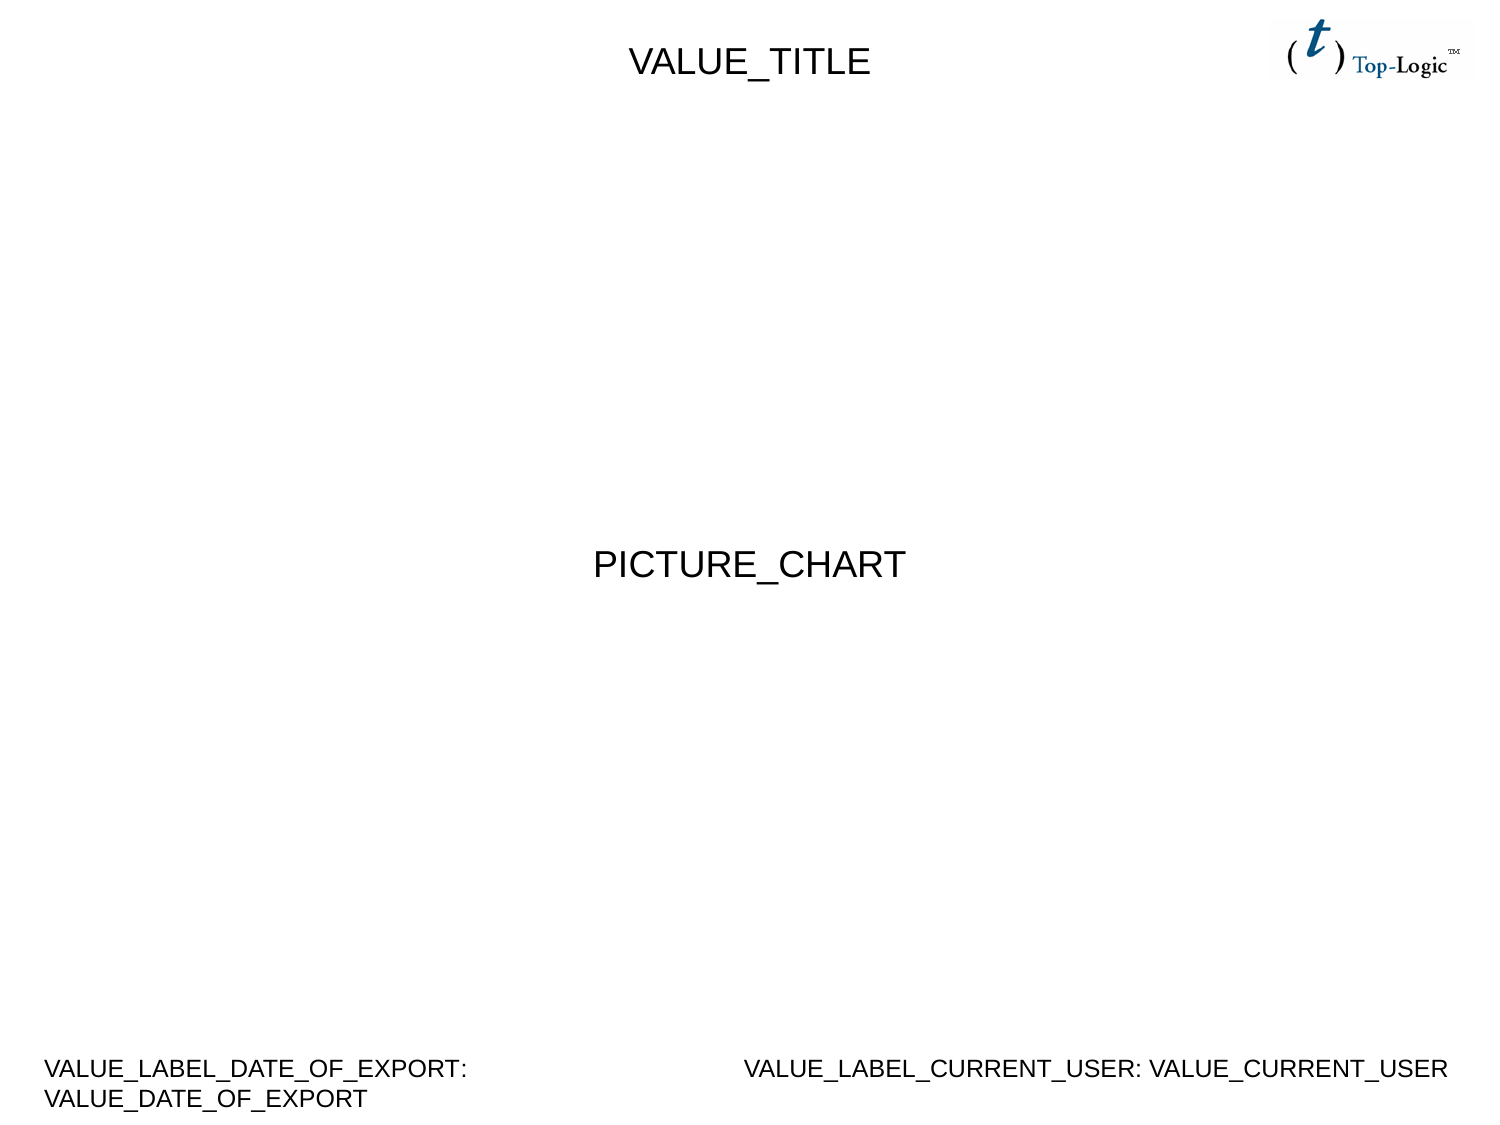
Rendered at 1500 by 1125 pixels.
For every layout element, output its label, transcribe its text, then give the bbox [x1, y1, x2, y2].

text_box VALUE_LABEL_CURRENT_USER: VALUE_CURRENT_USER [714, 1045, 1465, 1090]
picture [1269, 18, 1476, 79]
text_box PICTURE_CHART [70, 532, 1430, 593]
text_box VALUE_LABEL_DATE_OF_EXPORT: VALUE_DATE_OF_EXPORT [29, 1045, 780, 1120]
text_box VALUE_TITLE [613, 29, 887, 90]
